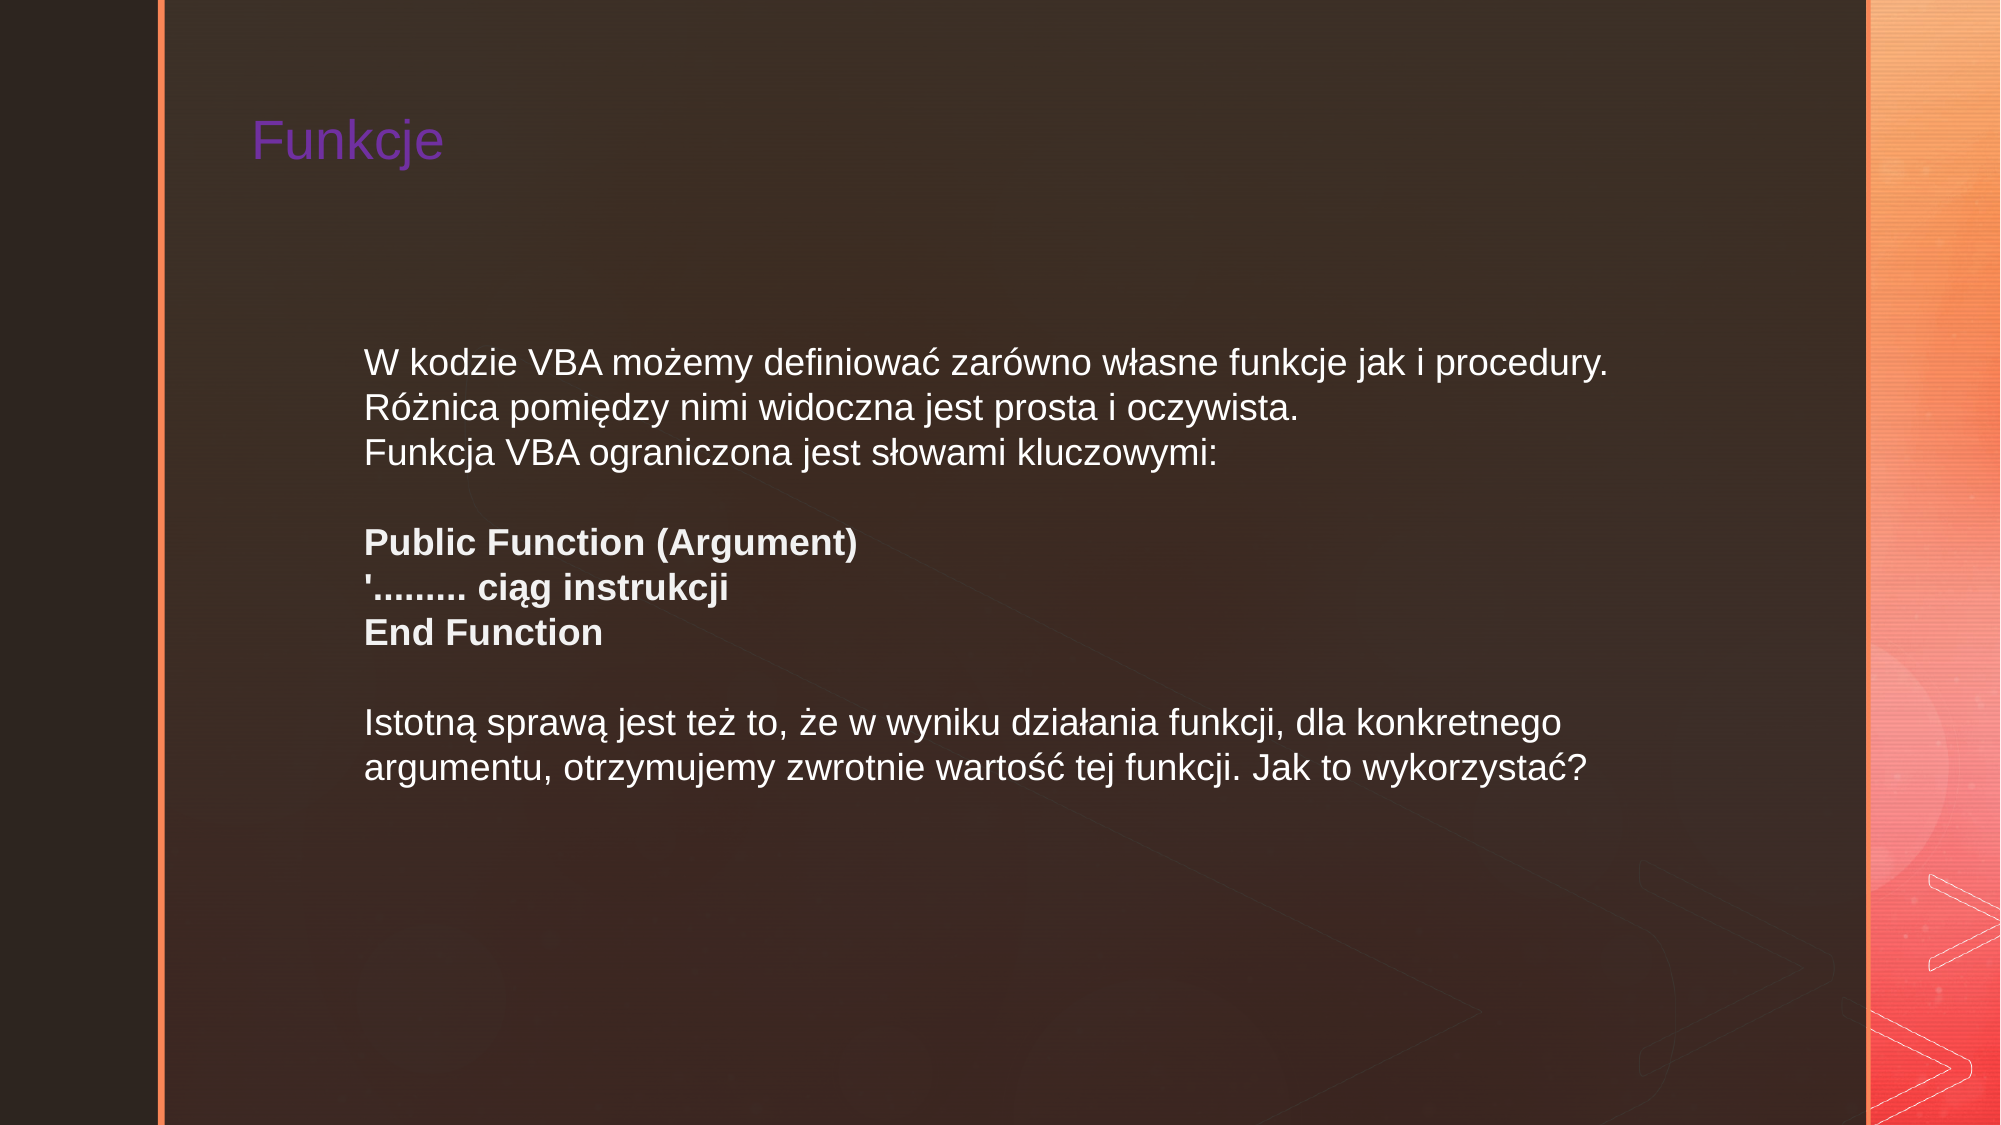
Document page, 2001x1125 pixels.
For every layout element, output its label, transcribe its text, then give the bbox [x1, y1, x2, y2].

text_box W kodzie VBA możemy definiować zarówno własne funkcje jak i procedury. Różnica pomiędzy nimi widoczna jest prosta i oczywista. Funkcja VBA ograniczona jest słowami kluczowymi: Public Function (Argument) '......... ciąg instrukcji End Function Istotną sprawą jest też to, że w wyniku działania funkcji, dla konkretnego argumentu, otrzymujemy zwrotnie wartość tej funkcji. Jak to wykorzystać? [349, 330, 1625, 796]
picture [1871, 0, 2001, 1125]
text_box Funkcje [236, 96, 557, 178]
